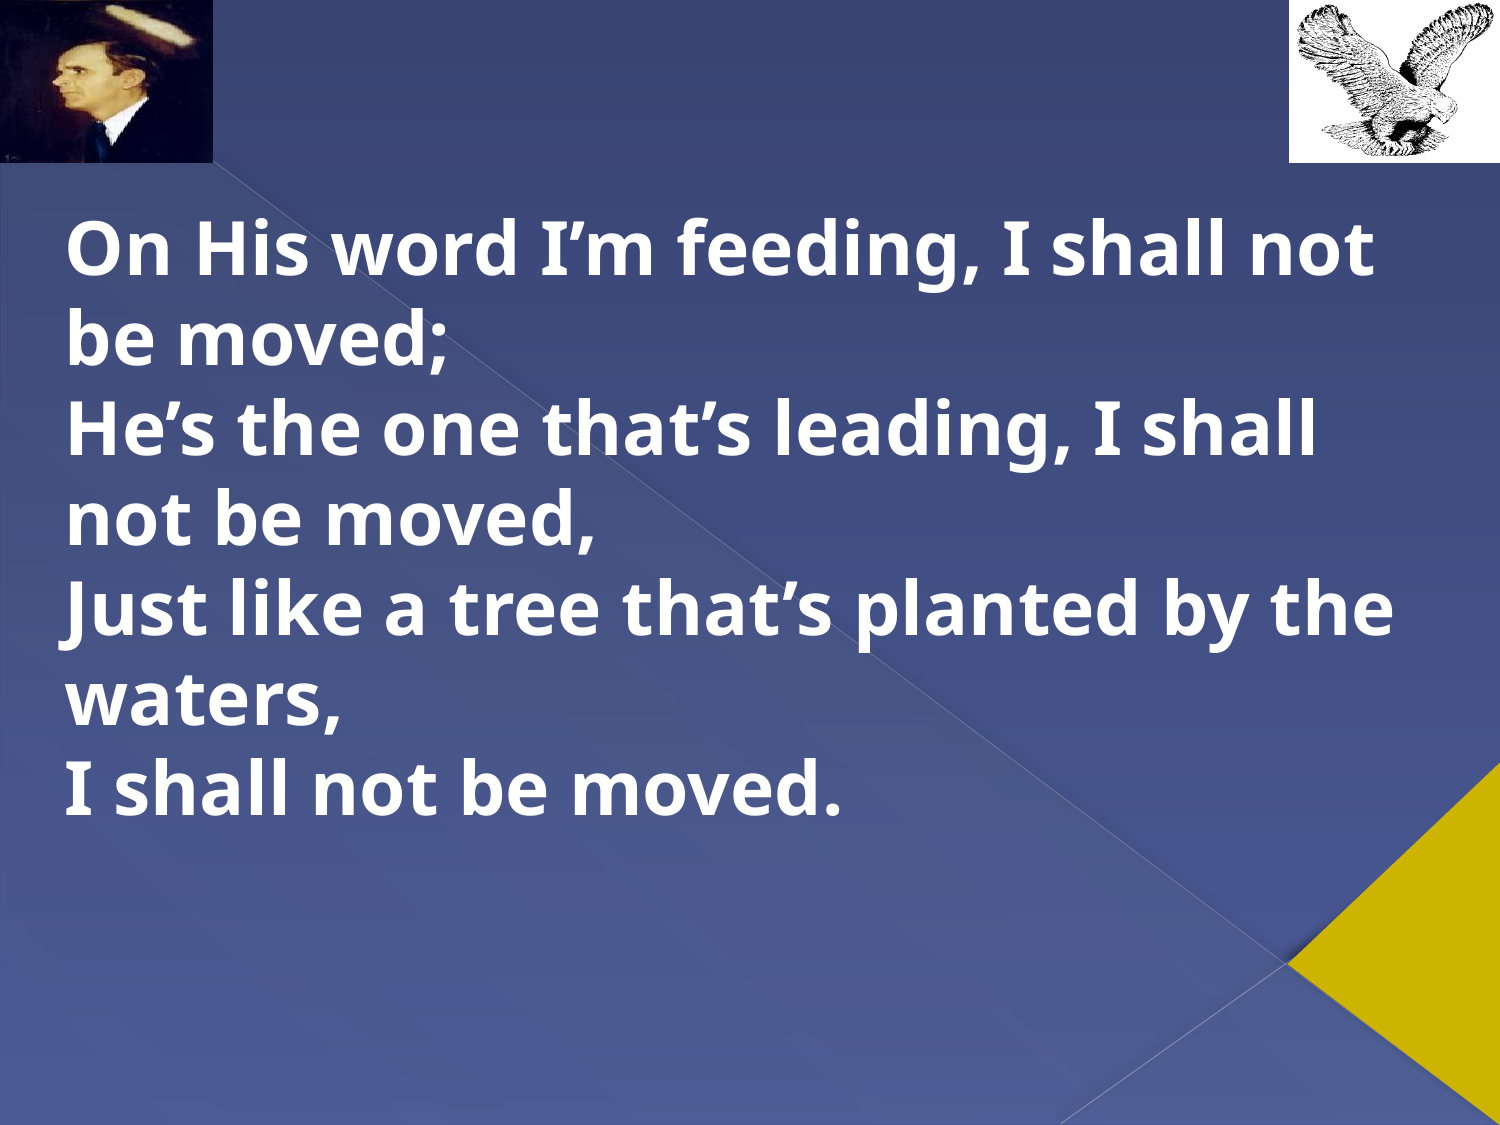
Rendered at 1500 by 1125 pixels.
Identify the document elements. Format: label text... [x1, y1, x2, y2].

text_box [1285, 760, 1500, 1125]
text_box On His word I’m feeding, I shall not be moved; He’s the one that’s leading, I shall not be moved, Just like a tree that’s planted by the waters, I shall not be moved. [49, 192, 1475, 838]
picture [0, 0, 213, 163]
picture [1288, 0, 1500, 163]
